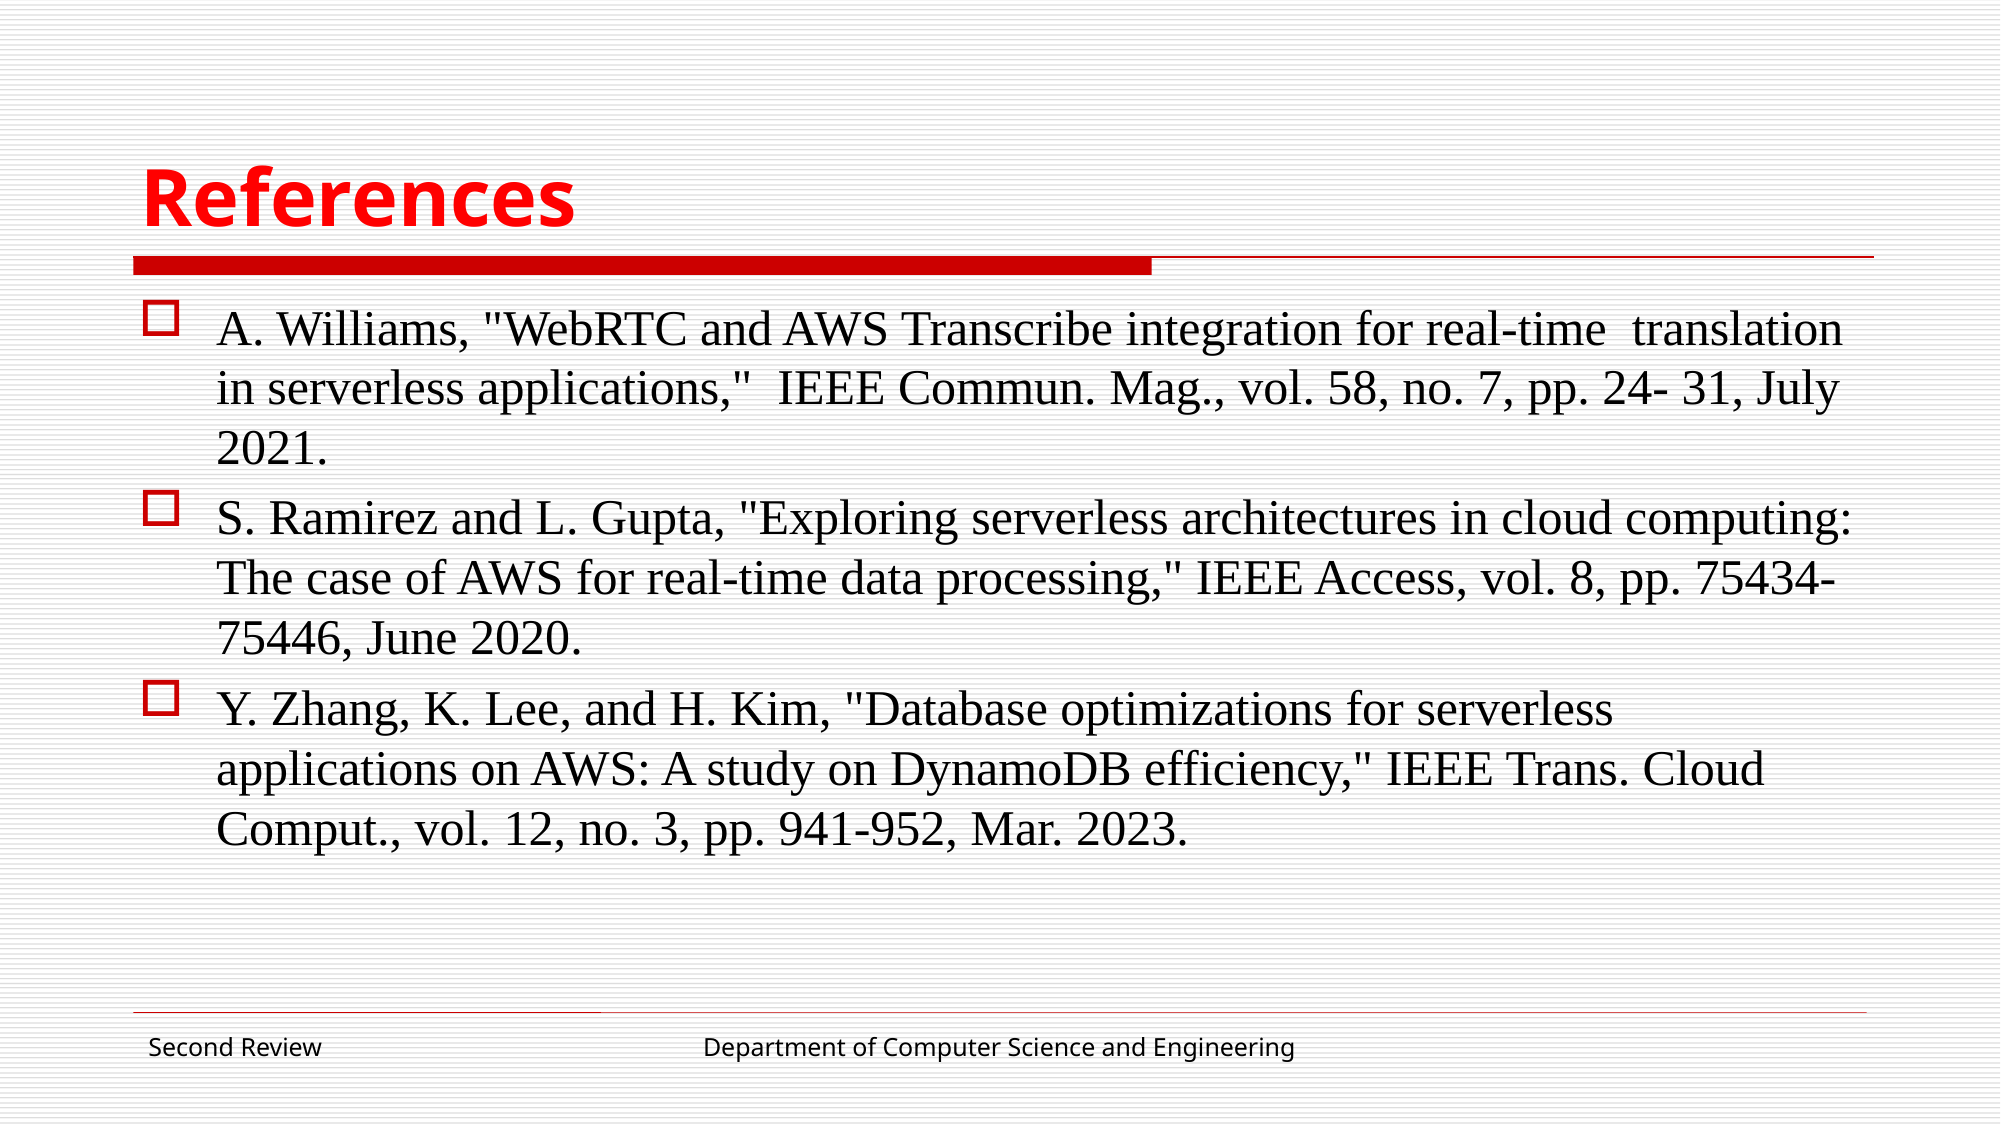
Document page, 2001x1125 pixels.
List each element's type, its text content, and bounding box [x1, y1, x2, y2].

slide_number [1433, 1024, 1867, 1103]
picture [0, 0, 2001, 1125]
footer Department of Computer Science and Engineering [683, 1024, 1317, 1103]
title References [125, 50, 1876, 250]
list A. Williams, "WebRTC and AWS Transcribe integration for real-time translation in serverless applications," IEEE Commun. Mag., vol. 58, no. 7, pp. 24- 31, July 2021. S. Ramirez and L. Gupta, "Exploring serverless architectures in cloud computing: The case of AWS for real-time data processing," IEEE Access, vol. 8, pp. 75434-75446, June 2020. Y. Zhang, K. Lee, and H. Kim, "Database optimizations for serverless applications on AWS: A study on DynamoDB efficiency," IEEE Trans. Cloud Comput., vol. 12, no. 3, pp. 941-952, Mar. 2023. [123, 287, 1874, 988]
slide_number Second Review [133, 1024, 567, 1103]
